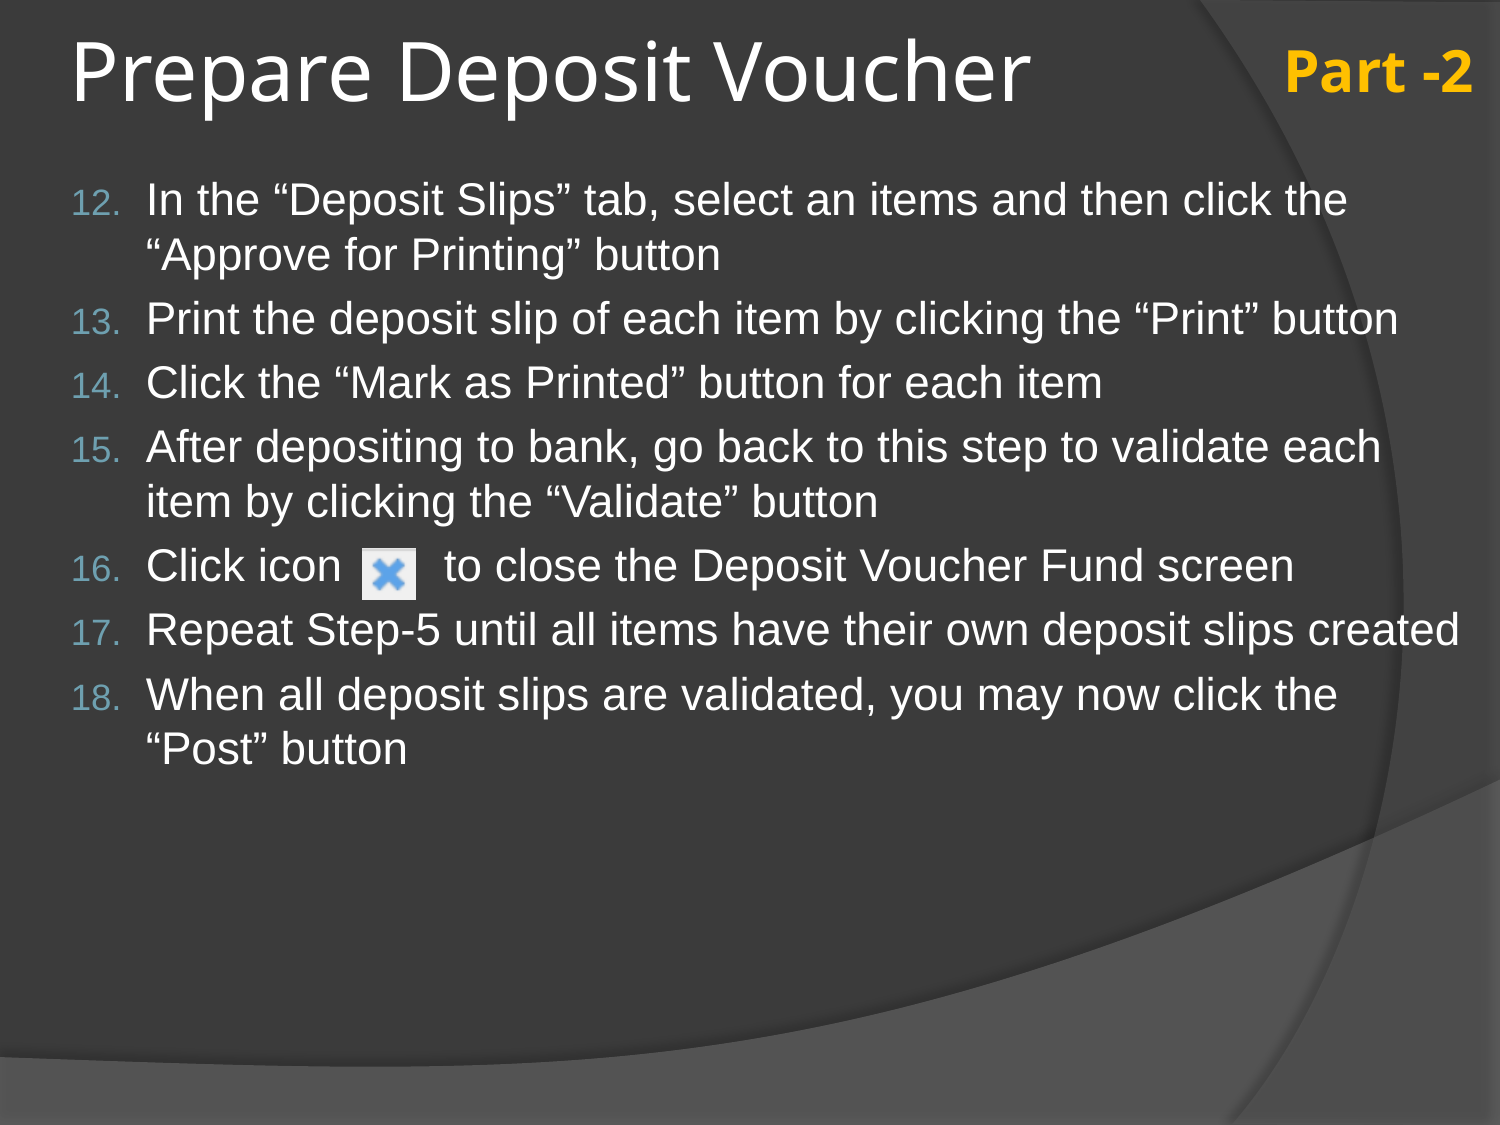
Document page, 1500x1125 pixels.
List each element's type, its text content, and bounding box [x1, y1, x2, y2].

picture [362, 548, 416, 601]
text_box Part -2 [1062, 12, 1482, 125]
text_box [49, 0, 1488, 138]
list In the “Deposit Slips” tab, select an items and then click the “Approve for Printing” button Print the deposit slip of each item by clicking the “Print” button Click the “Mark as Printed” button for each item After depositing to bank, go back to this step to validate each item by clicking the “Validate” button Click icon to close the Deposit Voucher Fund screen Repeat Step-5 until all items have their own deposit slips created When all deposit slips are validated, you may now click the “Post” button [50, 162, 1488, 1125]
